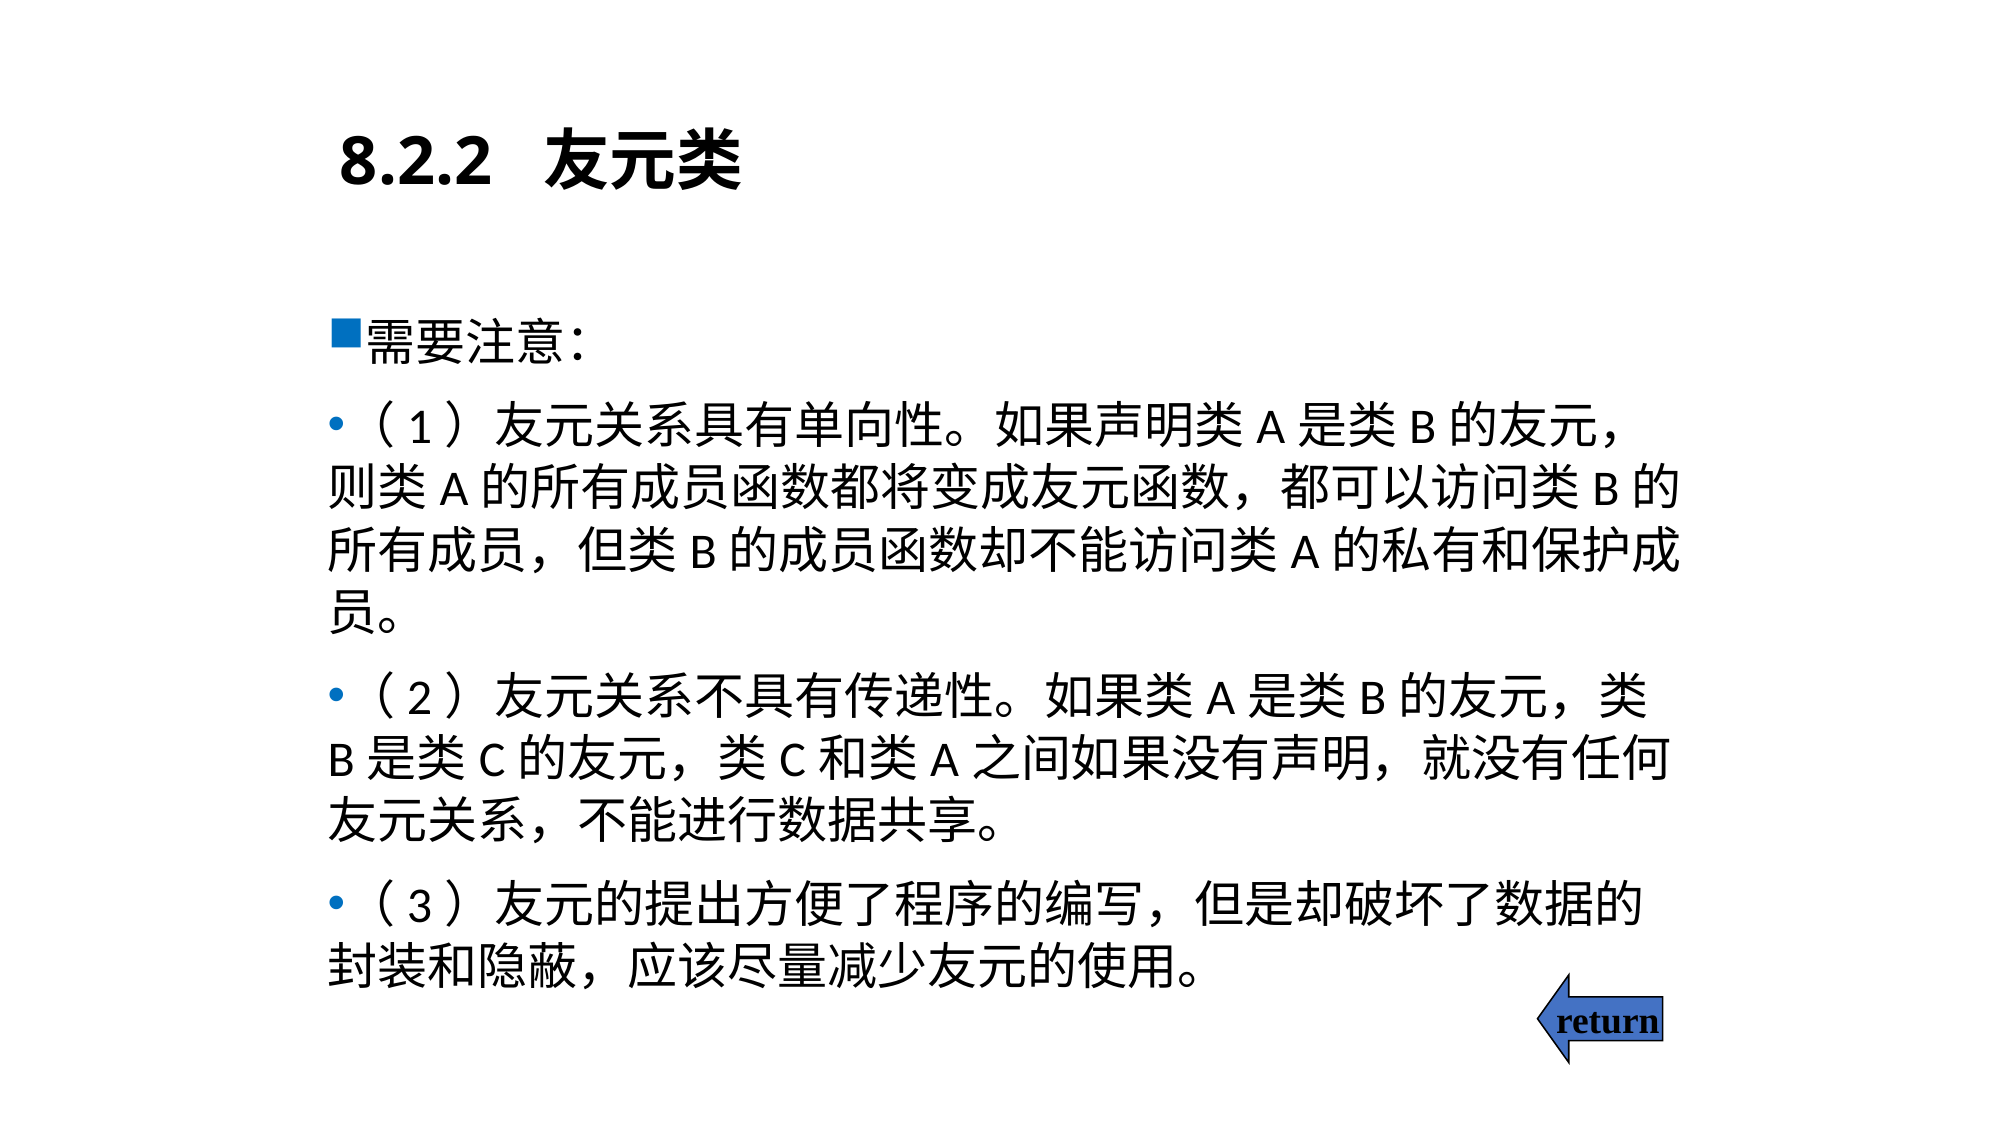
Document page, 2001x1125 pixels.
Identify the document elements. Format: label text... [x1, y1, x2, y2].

list 需要注意： （1）友元关系具有单向性。如果声明类A是类B的友元，则类A的所有成员函数都将变成友元函数，都可以访问类B的所有成员，但类B的成员函数却不能访问类A的私有和保护成员。 （2）友元关系不具有传递性。如果类A是类B的友元，类B是类C的友元，类C和类A之间如果没有声明，就没有任何友元关系，不能进行数据共享。 （3）友元的提出方便了程序的编写，但是却破坏了数据的封装和隐蔽，应该尽量减少友元的使用。 [312, 299, 1700, 1063]
title 8.2.2 友元类 [324, 87, 1675, 238]
text_box return [1537, 974, 1663, 1063]
